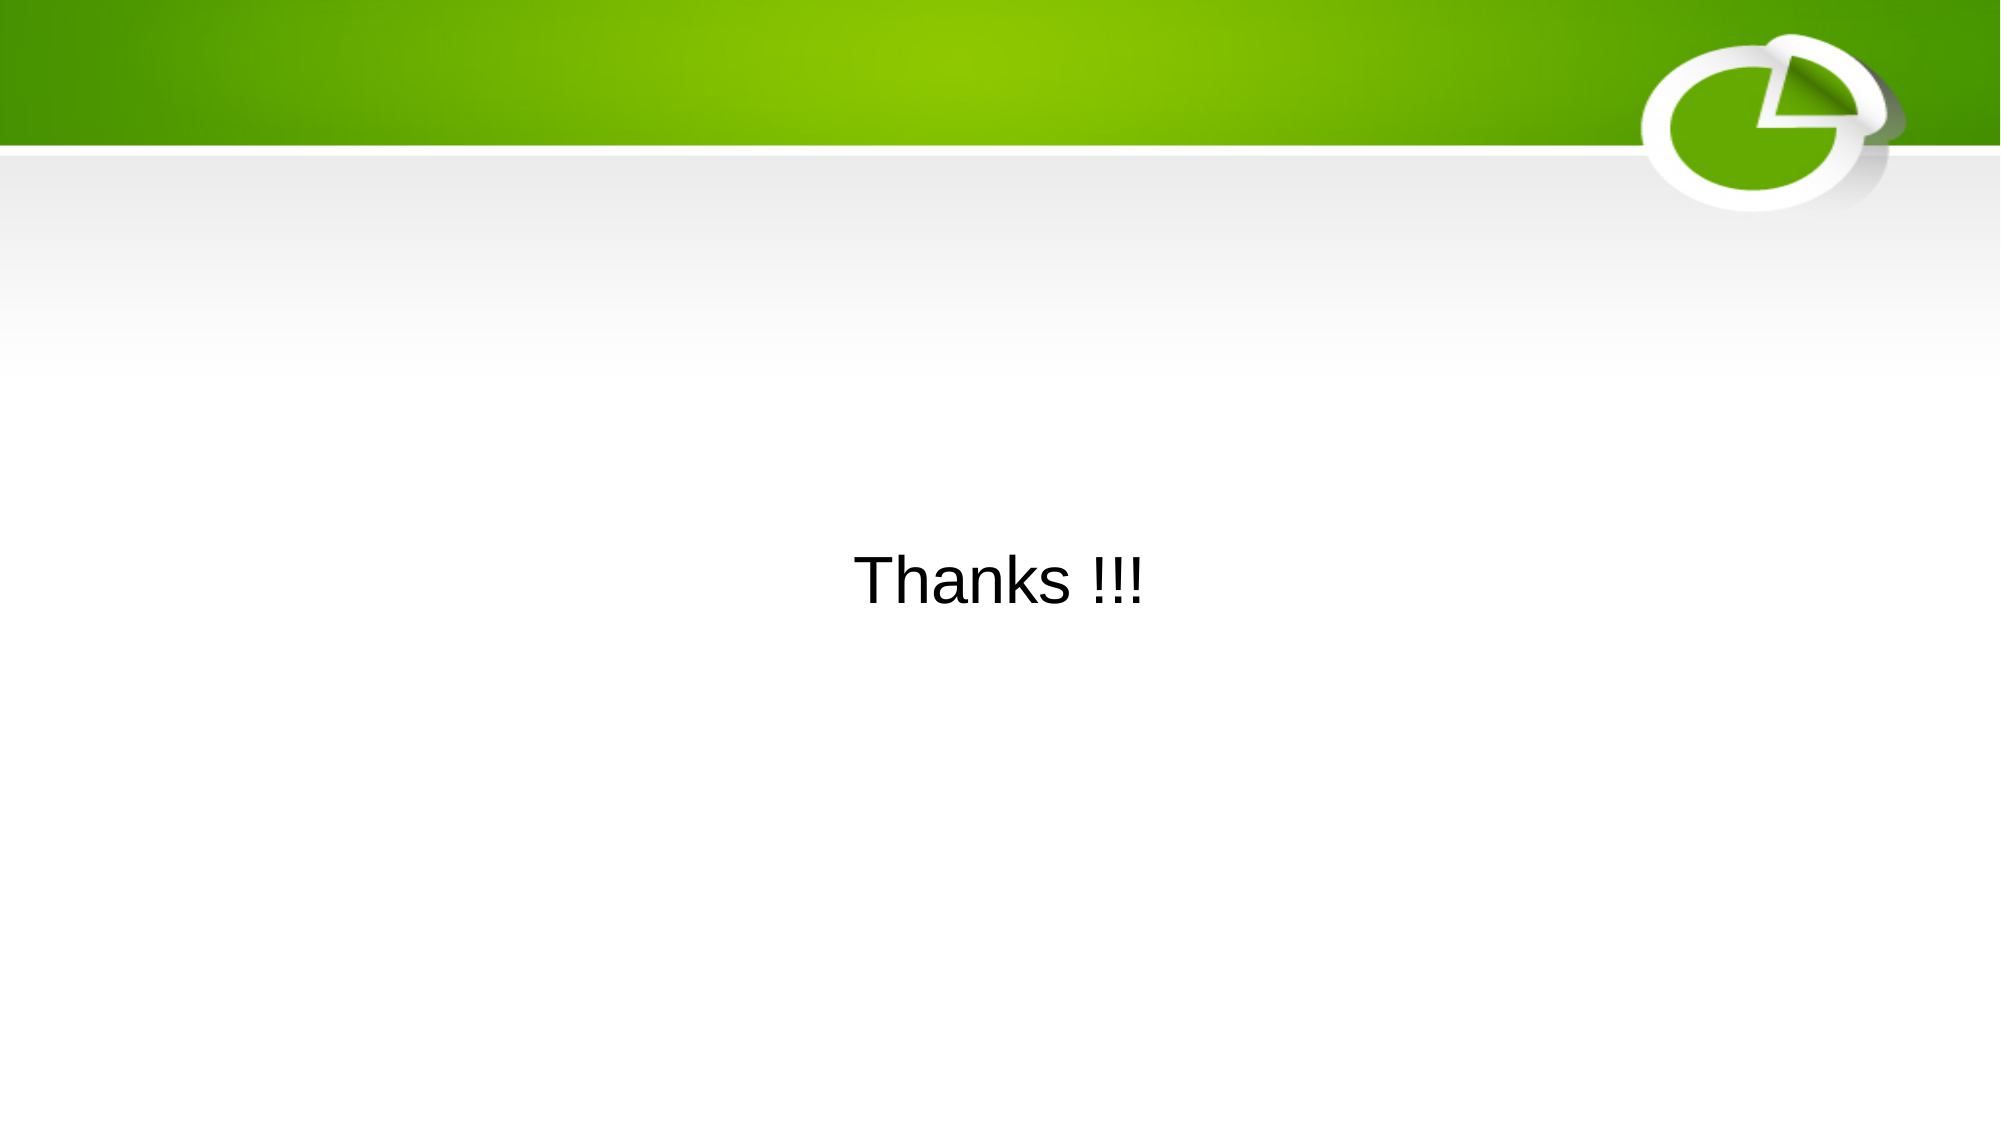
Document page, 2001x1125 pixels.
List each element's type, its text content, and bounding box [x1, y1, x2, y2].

picture [0, 0, 2001, 1125]
list Thanks !!! [99, 528, 1901, 1006]
